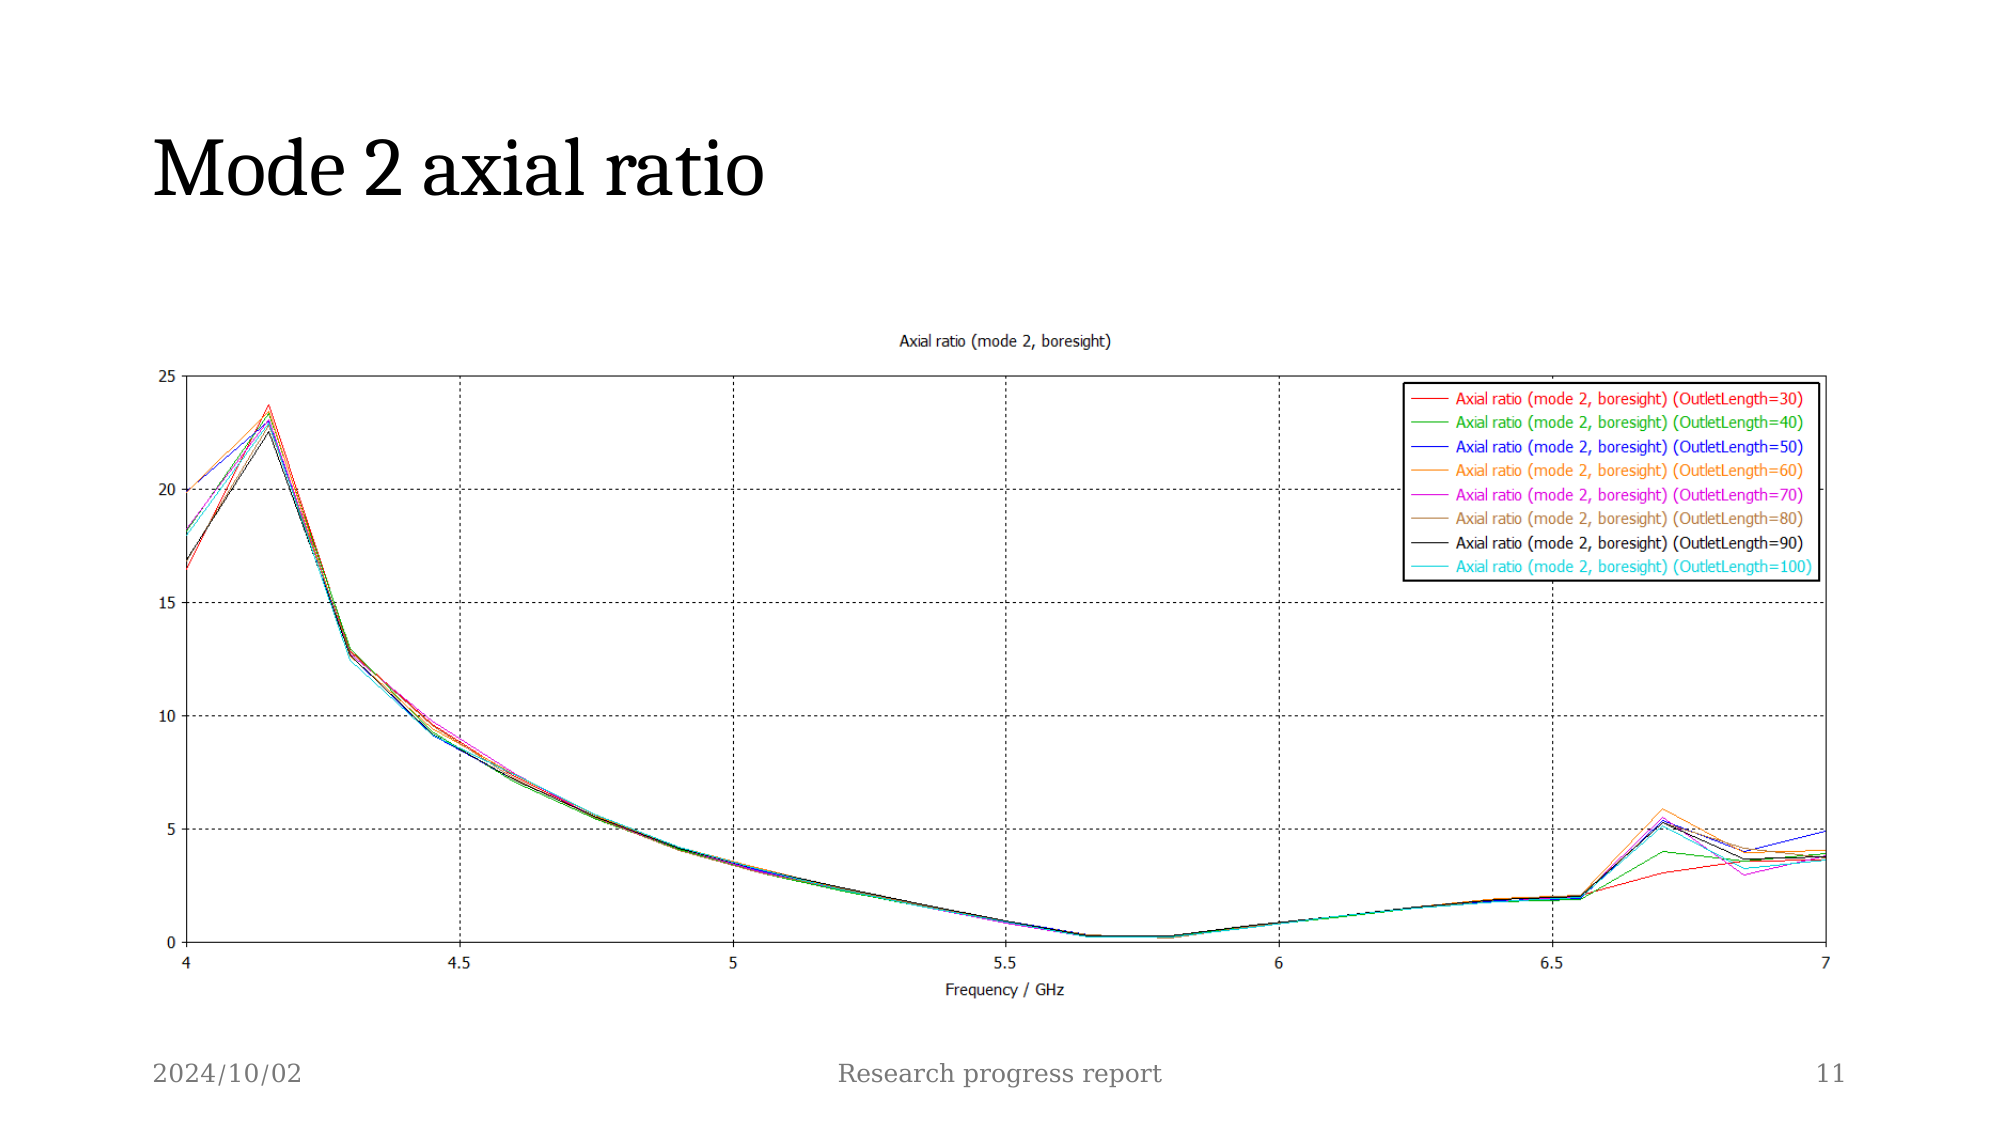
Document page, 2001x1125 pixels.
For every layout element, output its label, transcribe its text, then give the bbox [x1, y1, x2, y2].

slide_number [137, 1042, 588, 1103]
slide_number 11 [1412, 1042, 1863, 1103]
footer Research progress report [662, 1042, 1338, 1103]
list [136, 305, 1863, 1008]
title Mode 2 axial ratio [137, 59, 1863, 278]
